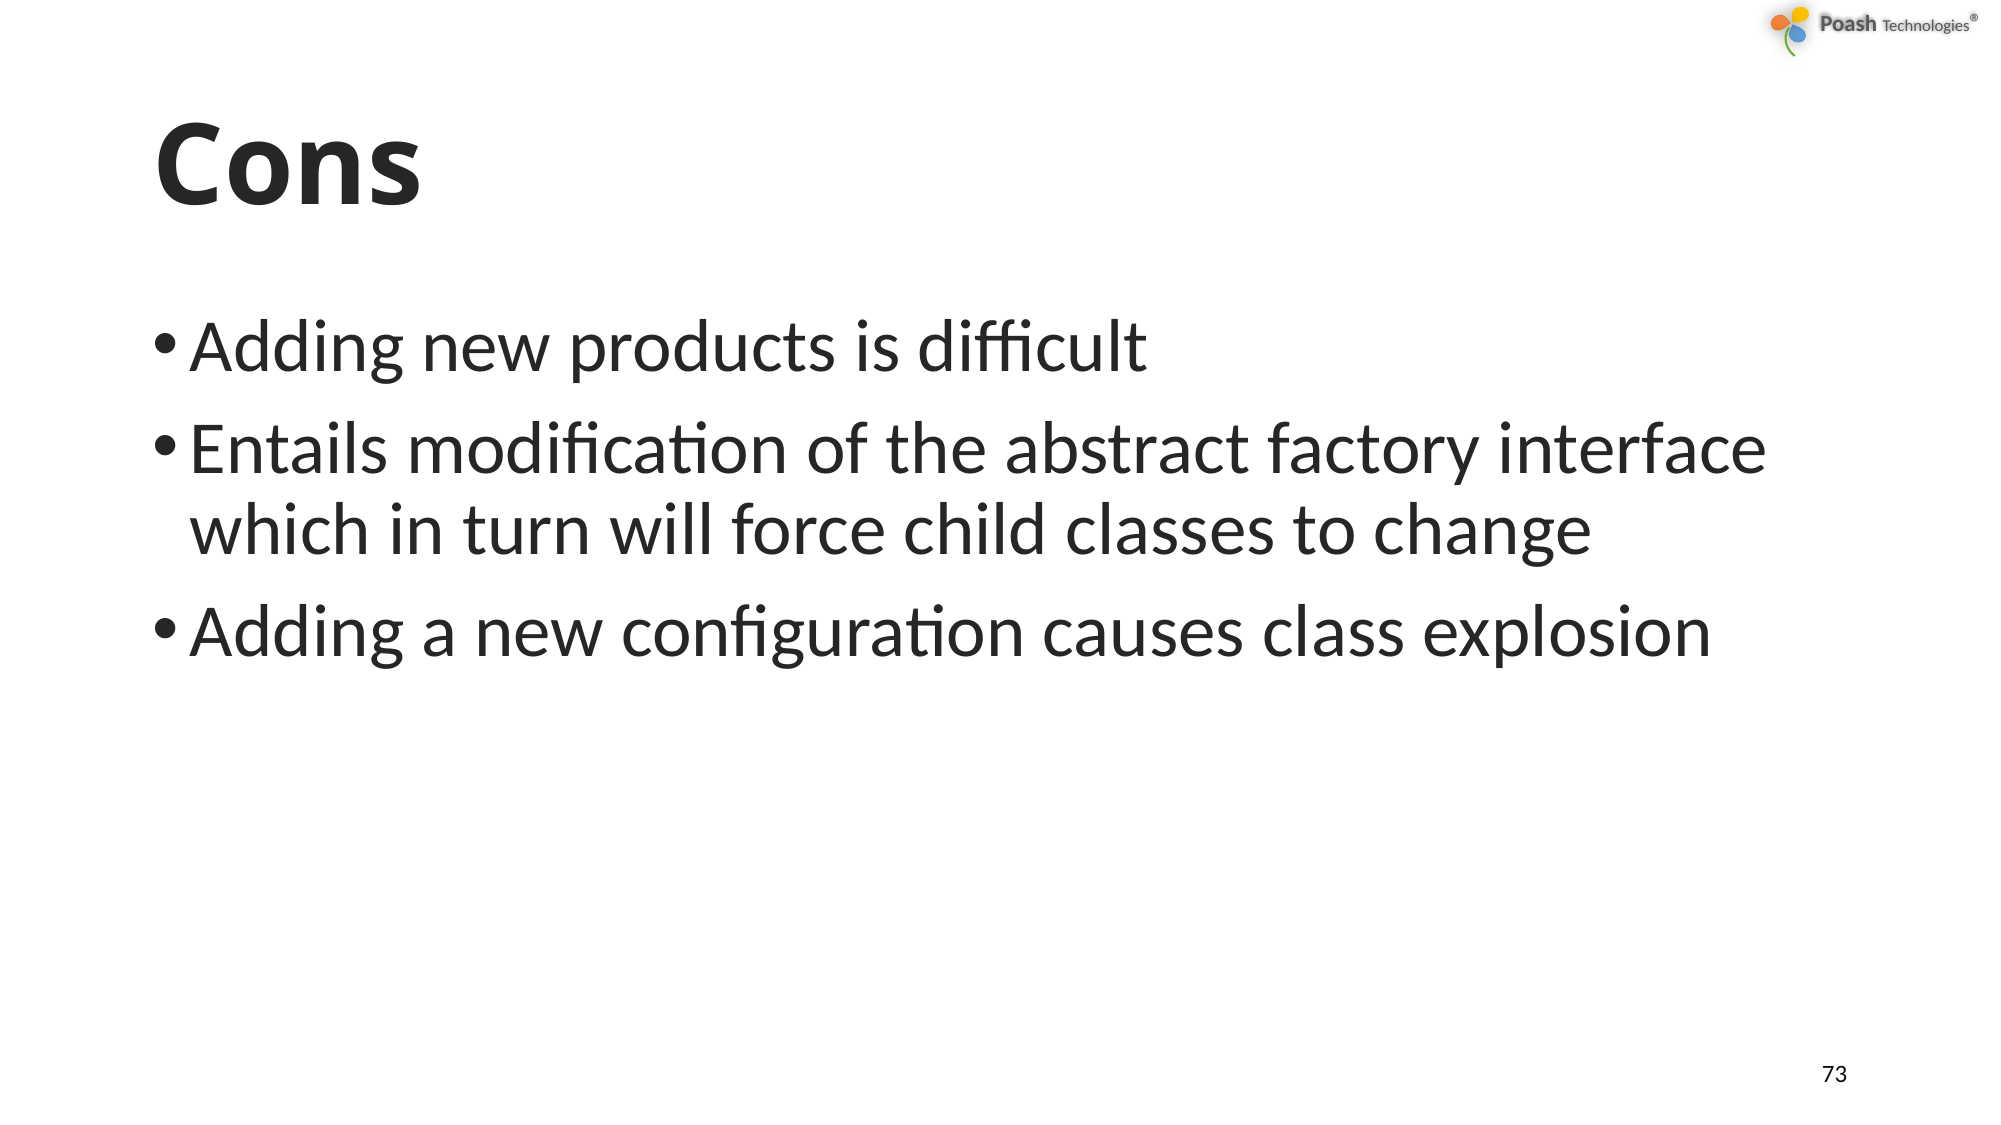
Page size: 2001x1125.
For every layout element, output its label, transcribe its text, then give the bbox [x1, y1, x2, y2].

title Cons [137, 59, 1863, 278]
list Adding new products is difficult Entails modification of the abstract factory interface which in turn will force child classes to change Adding a new configuration causes class explosion [137, 299, 1863, 1014]
slide_number 73 [1412, 1042, 1863, 1103]
